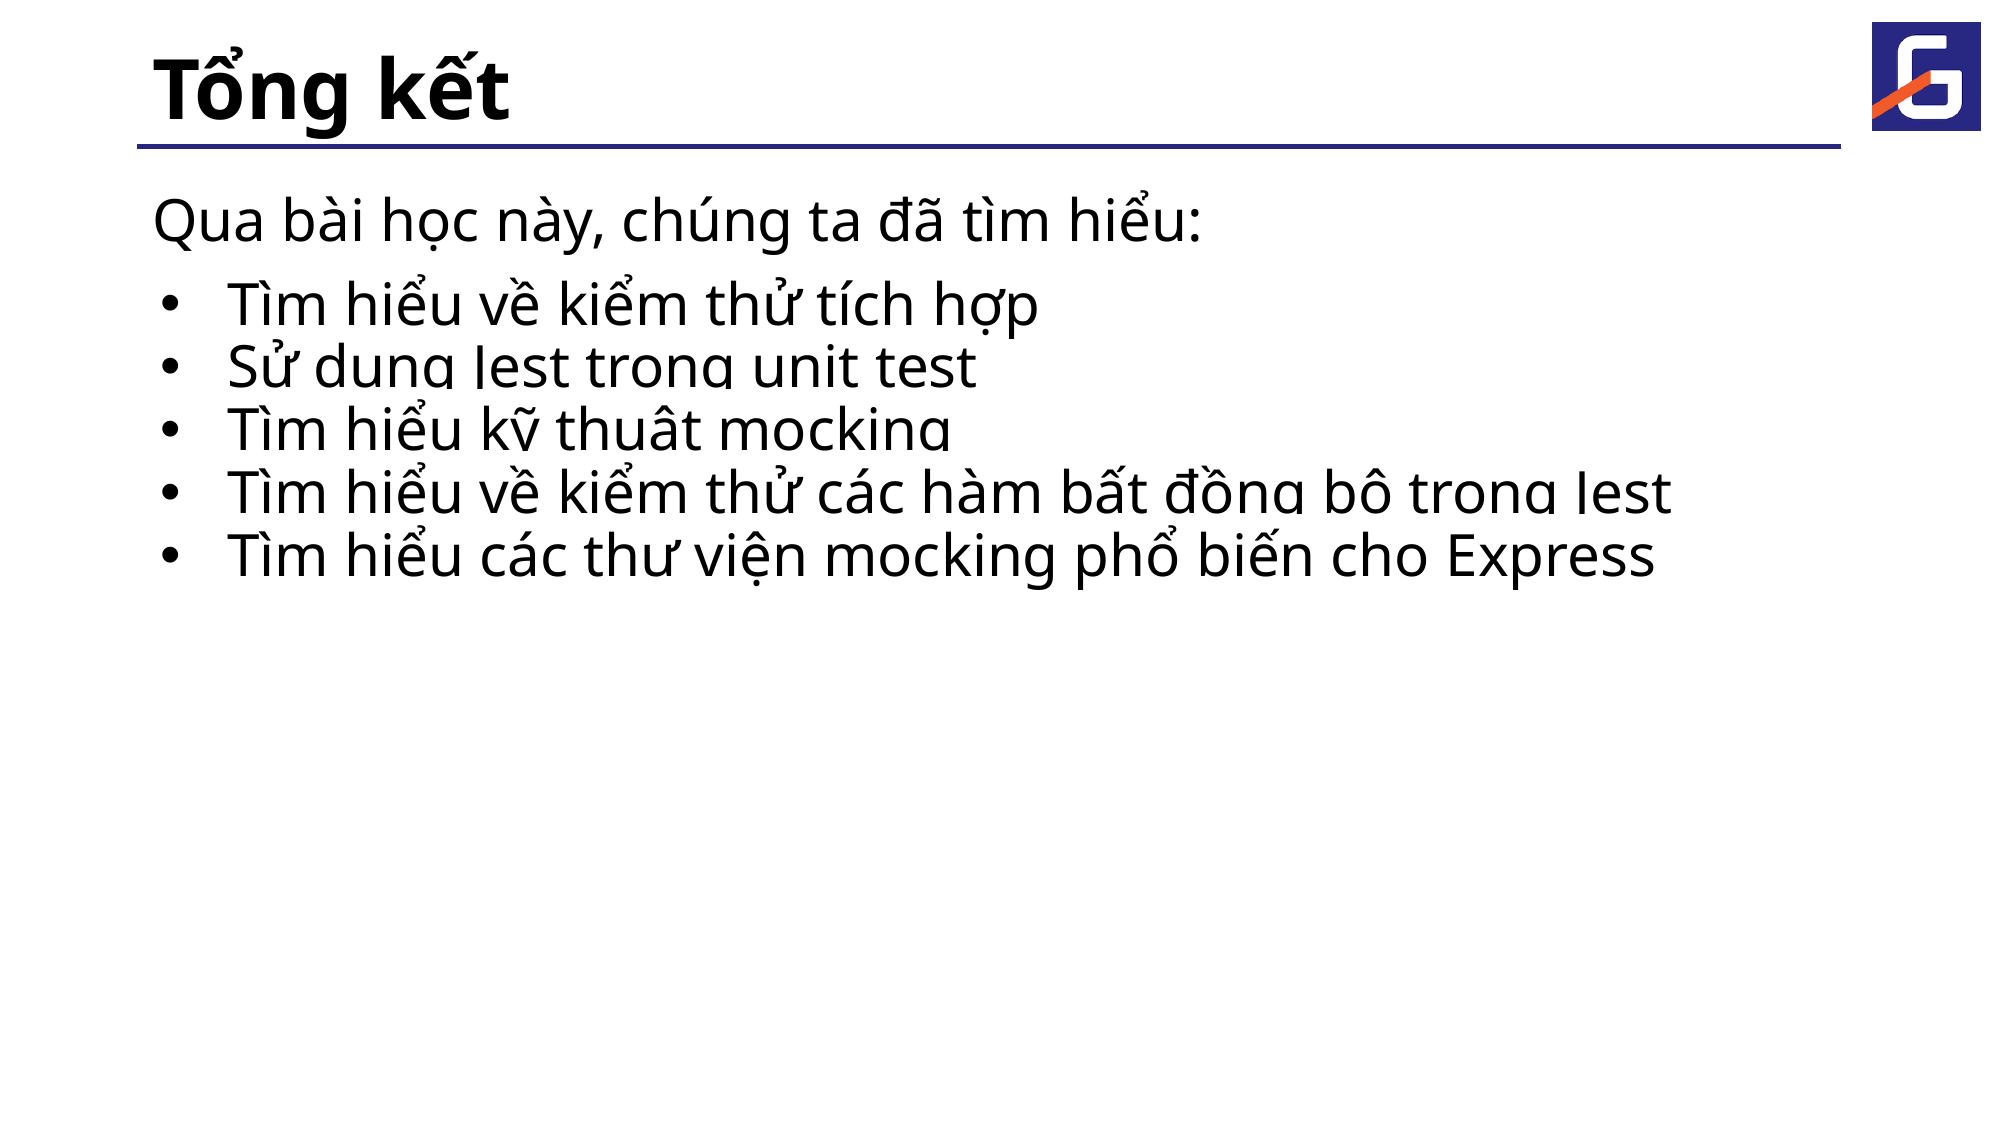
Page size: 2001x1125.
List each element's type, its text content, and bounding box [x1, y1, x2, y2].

picture [1872, 22, 1981, 131]
title Tổng kết [137, 26, 1863, 160]
list Qua bài học này, chúng ta đã tìm hiểu: Tìm hiểu về kiểm thử tích hợp Sử dụng Jest trong unit test Tìm hiểu kỹ thuật mocking Tìm hiểu về kiểm thử các hàm bất đồng bộ trong Jest Tìm hiểu các thư viện mocking phổ biến cho Express [137, 183, 1863, 1014]
